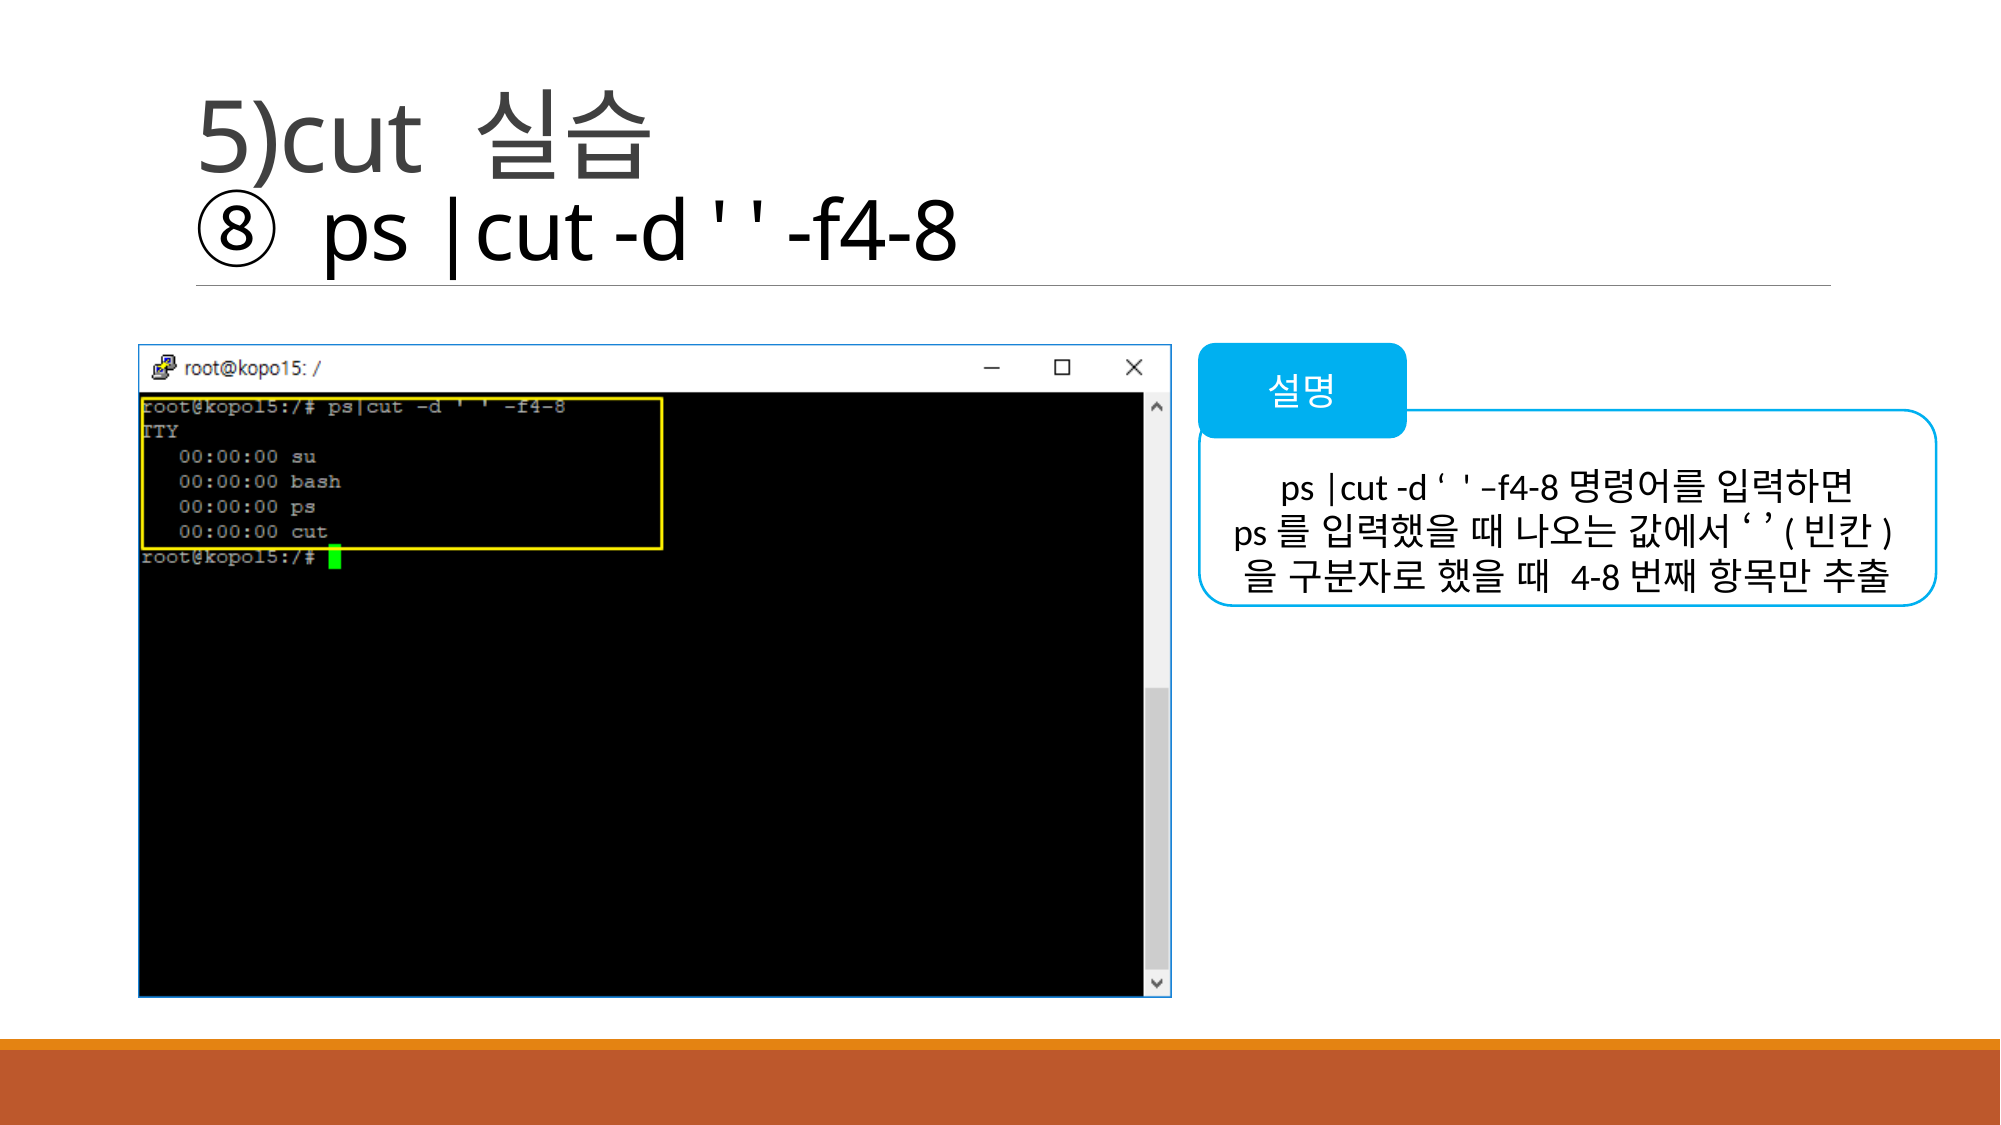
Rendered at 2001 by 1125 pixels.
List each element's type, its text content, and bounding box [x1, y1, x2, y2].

title 5)cut 실습 ⑧ ps |cut -d ' ' -f4-8 [180, 47, 1830, 285]
text_box ps |cut -d ‘ ' –f4-8명령어를 입력하면 ps를 입력했을 때 나오는 값에서 ‘ ’(빈칸)을 구분자로 했을 때 4-8번째 항목만 추출 [1198, 408, 1938, 607]
picture [138, 343, 1173, 998]
text_box 설명 [1198, 342, 1407, 439]
